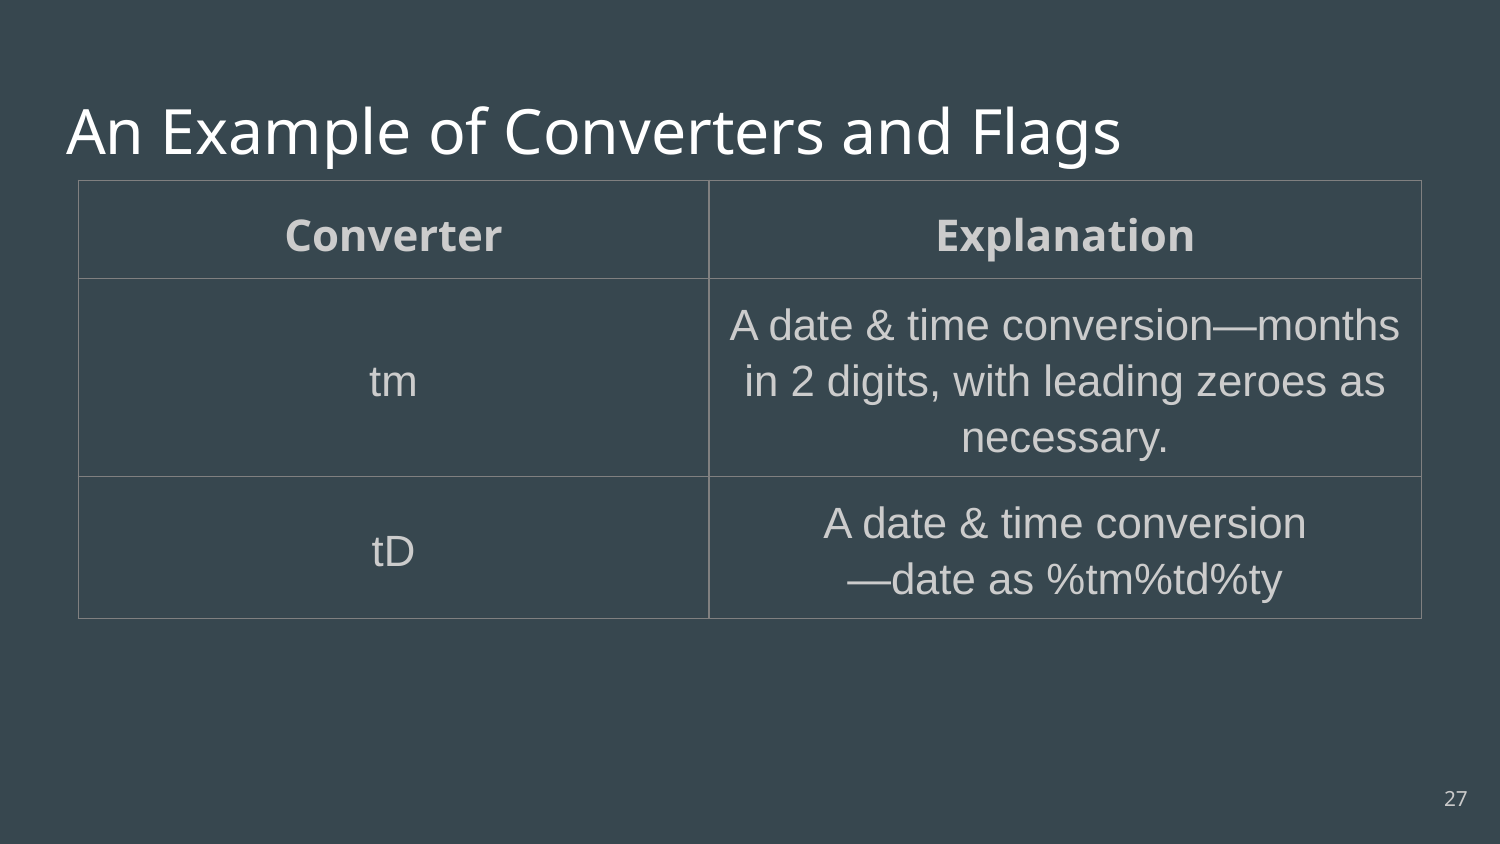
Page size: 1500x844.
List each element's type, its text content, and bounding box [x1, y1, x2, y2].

slide_number ‹#› [1392, 767, 1483, 833]
table_cell tm [79, 279, 708, 476]
table_header Explanation [710, 181, 1421, 278]
table_cell A date & time conversion —date as %tm%td%ty [710, 477, 1421, 618]
title An Example of Converters and Flags [51, 76, 1449, 171]
table_cell A date & time conversion—months in 2 digits, with leading zeroes as necessary. [710, 279, 1421, 476]
table_cell tD [79, 477, 708, 618]
table_header Converter [79, 181, 708, 278]
